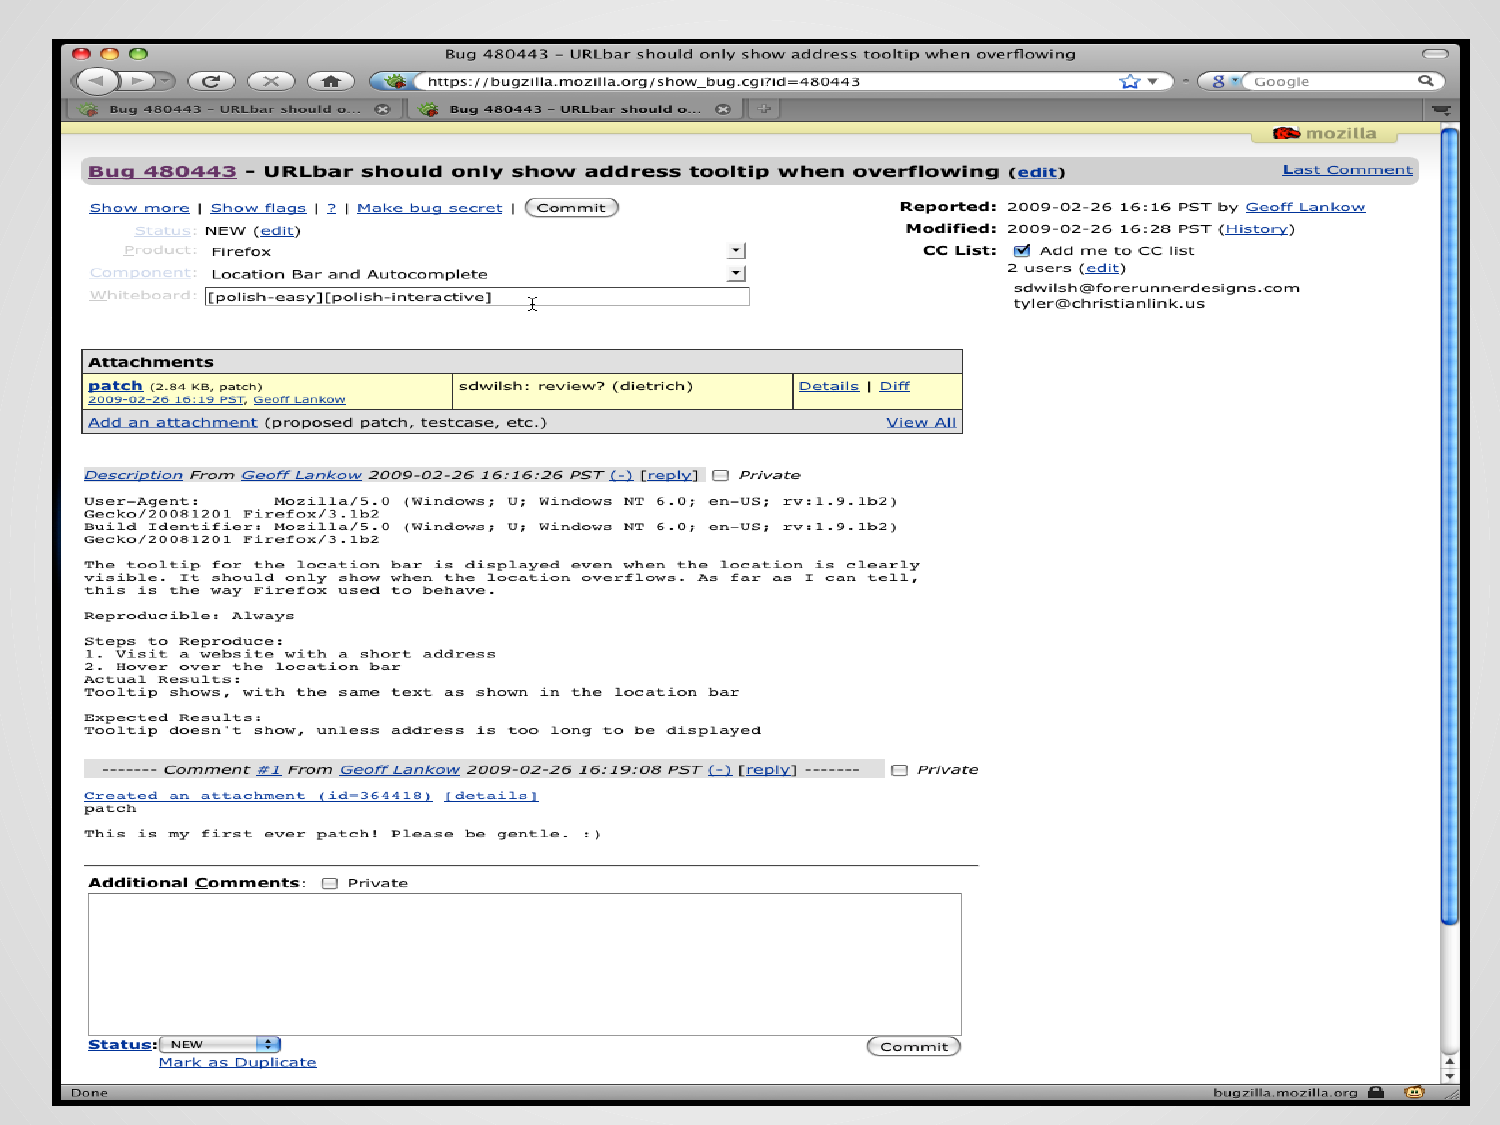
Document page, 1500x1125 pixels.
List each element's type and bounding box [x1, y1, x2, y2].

list [52, 39, 1471, 1107]
